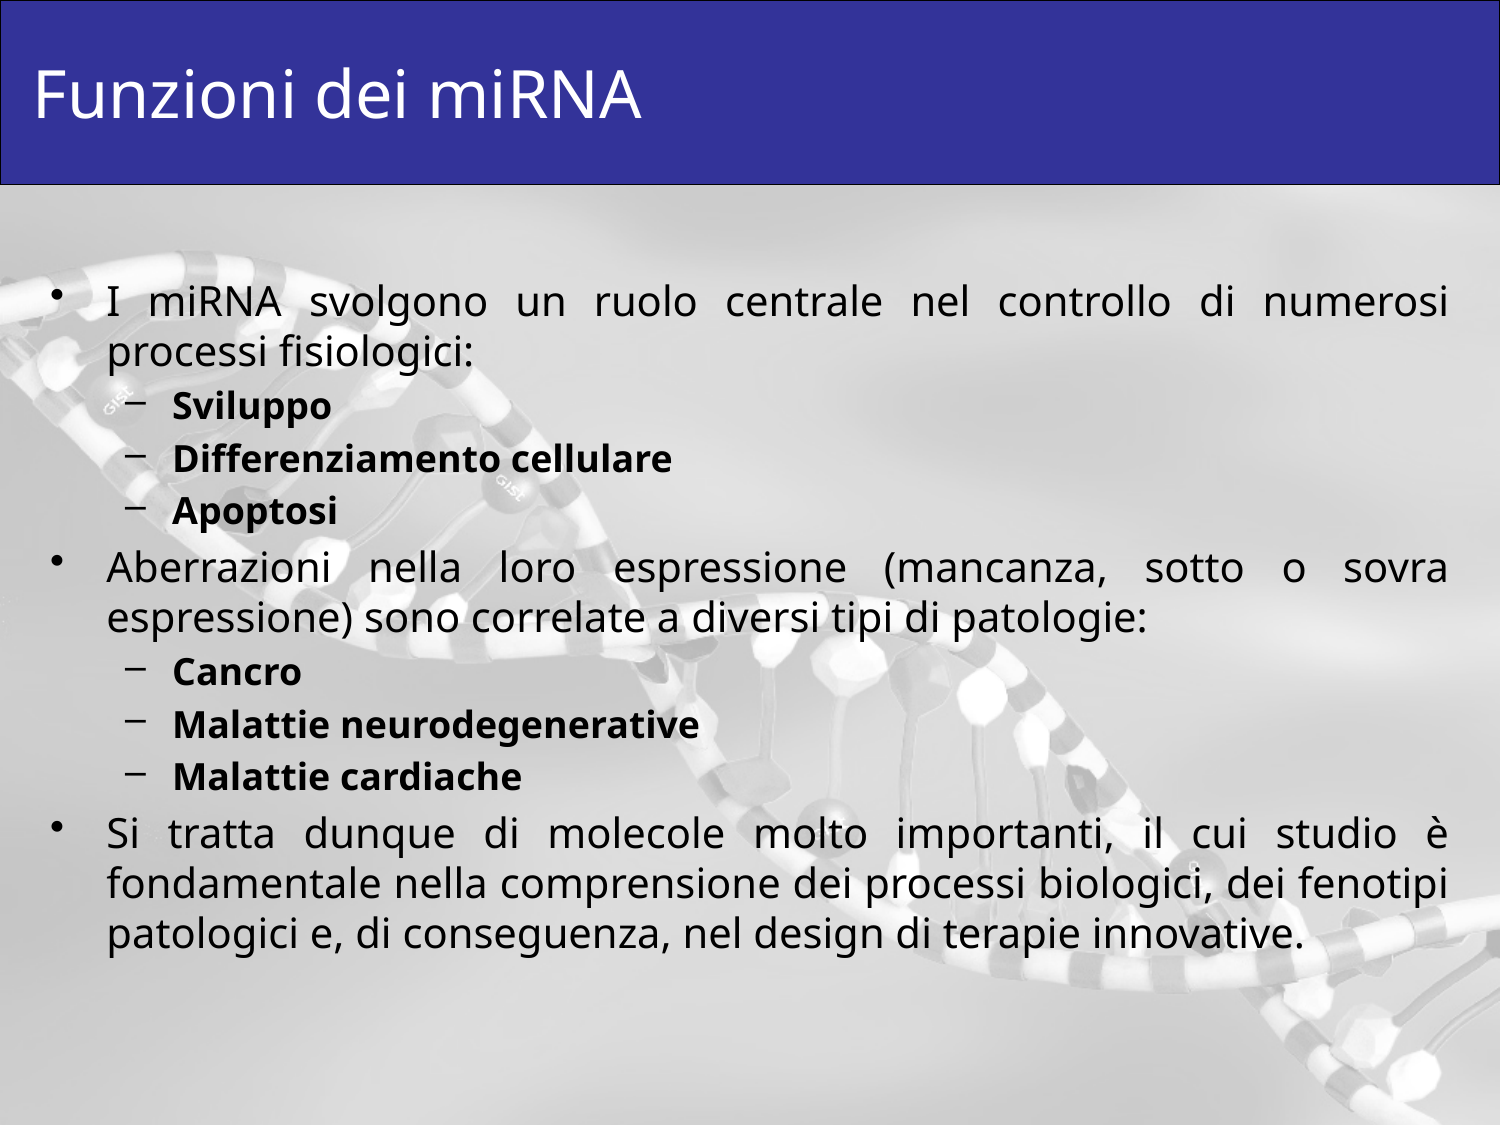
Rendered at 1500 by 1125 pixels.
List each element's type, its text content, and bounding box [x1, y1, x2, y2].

list I miRNA svolgono un ruolo centrale nel controllo di numerosi processi fisiologici: Sviluppo Differenziamento cellulare Apoptosi Aberrazioni nella loro espressione (mancanza, sotto o sovra espressione) sono correlate a diversi tipi di patologie: Cancro Malattie neurodegenerative Malattie cardiache Si tratta dunque di molecole molto importanti, il cui studio è fondamentale nella comprensione dei processi biologici, dei fenotipi patologici e, di conseguenza, nel design di terapie innovative. [35, 267, 1465, 1083]
title Funzioni dei miRNA [17, 0, 1483, 185]
